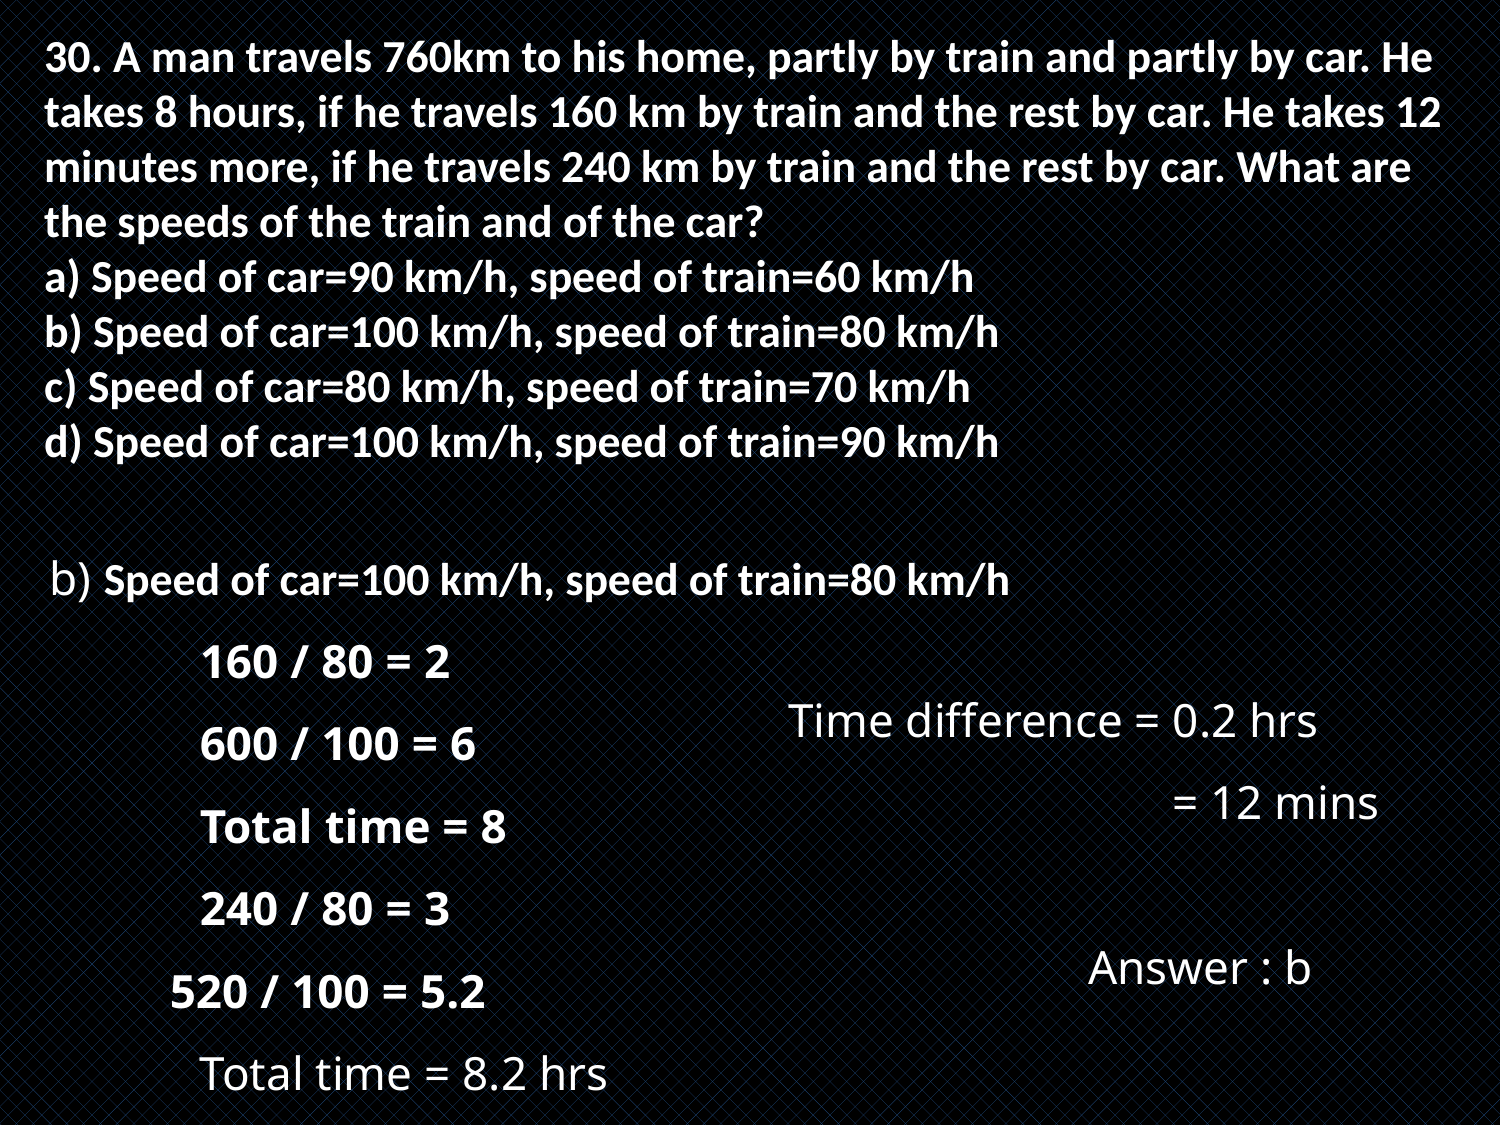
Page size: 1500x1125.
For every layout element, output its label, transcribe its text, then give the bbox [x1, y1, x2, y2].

text_box b) Speed of car=100 km/h, speed of train=80 km/h 160 / 80 = 2 600 / 100 = 6 Total time = 8 240 / 80 = 3 520 / 100 = 5.2 Total time = 8.2 hrs [34, 515, 1465, 1107]
text_box 30. A man travels 760km to his home, partly by train and partly by car. He takes 8 hours, if he travels 160 km by train and the rest by car. He takes 12 minutes more, if he travels 240 km by train and the rest by car. What are the speeds of the train and of the car? a) Speed of car=90 km/h, speed of train=60 km/h b) Speed of car=100 km/h, speed of train=80 km/h c) Speed of car=80 km/h, speed of train=70 km/h d) Speed of car=100 km/h, speed of train=90 km/h [29, 19, 1483, 474]
text_box Time difference = 0.2 hrs = 12 mins Answer : b [773, 656, 1465, 1002]
